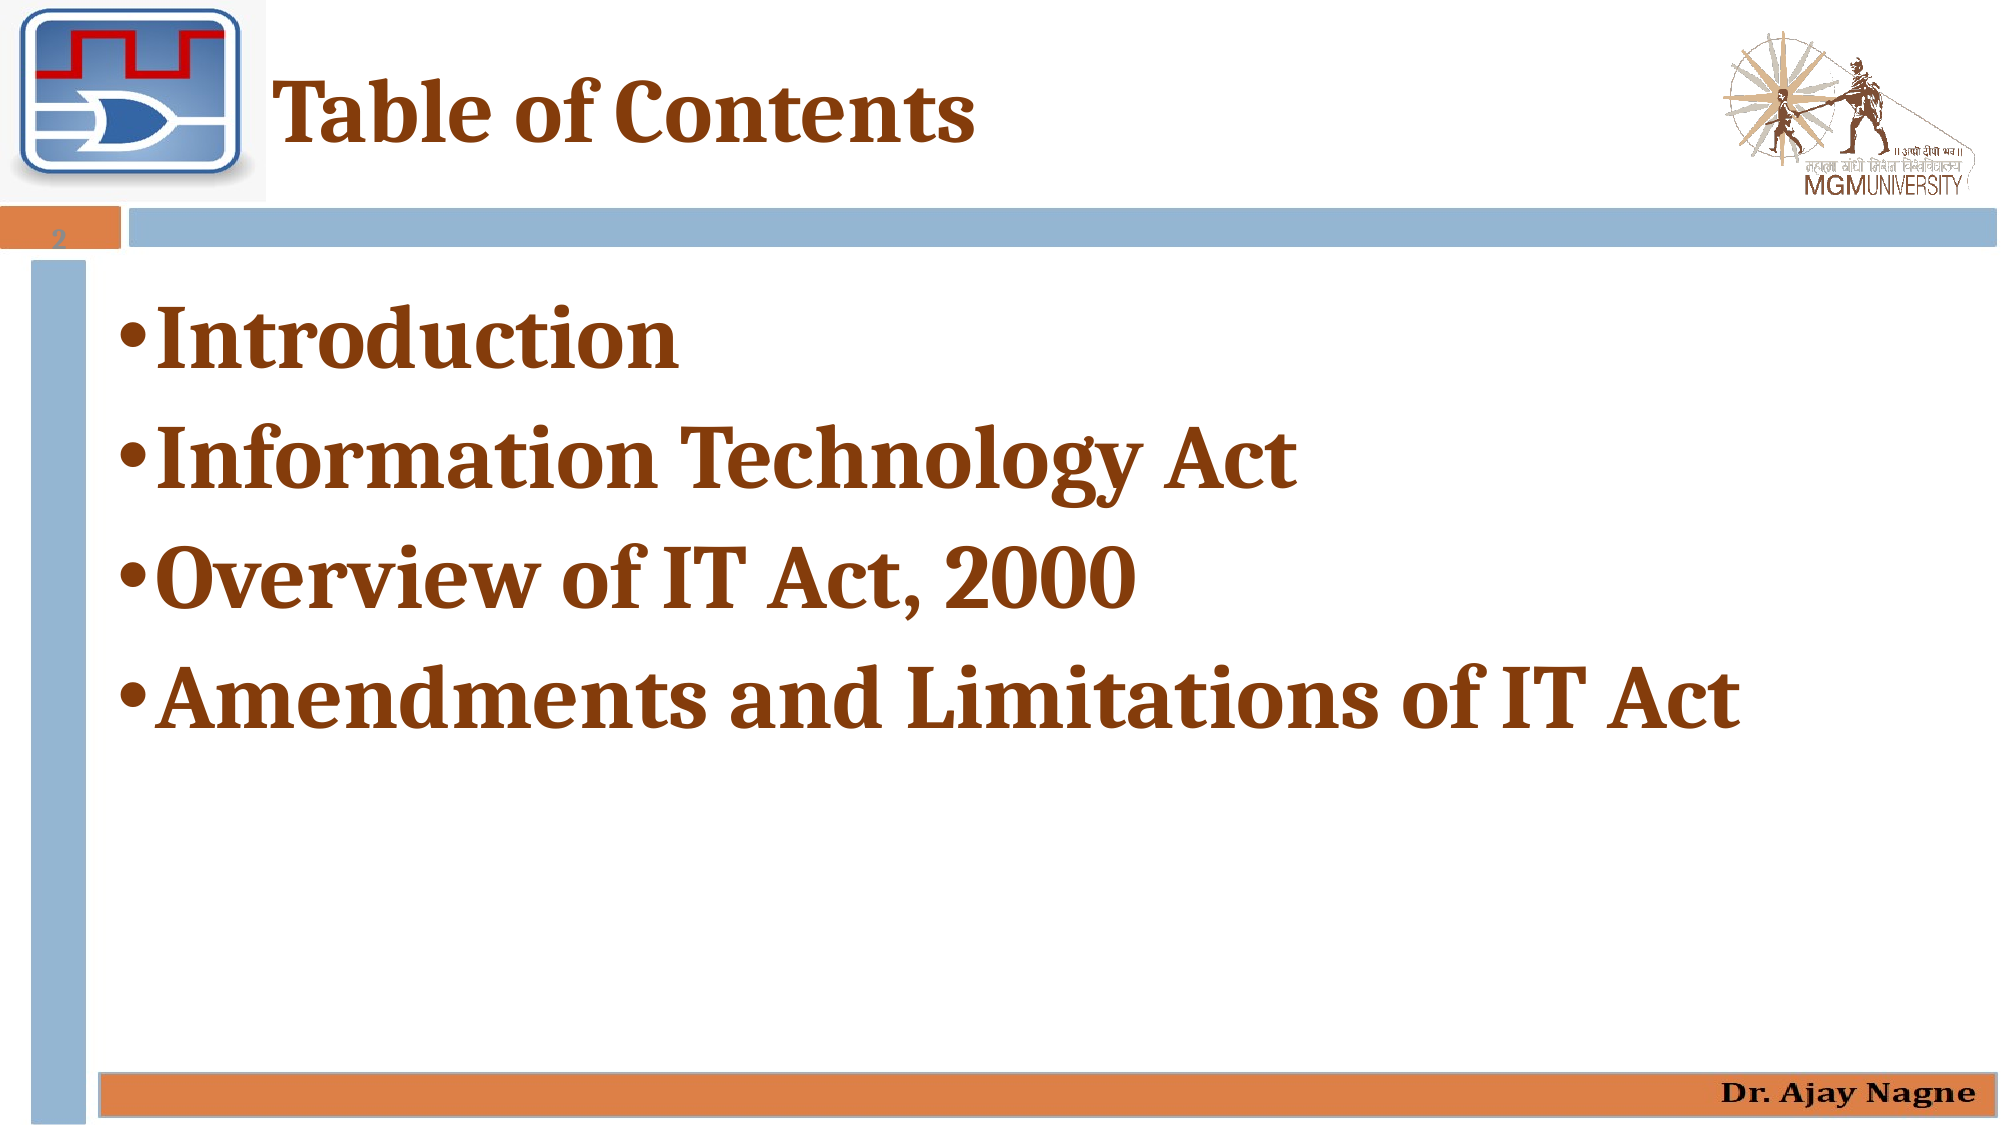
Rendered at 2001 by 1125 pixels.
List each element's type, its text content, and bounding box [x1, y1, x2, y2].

title Table of Contents [257, 31, 1724, 195]
list Introduction Information Technology Act Overview of IT Act, 2000 Amendments and Limitations of IT Act [102, 282, 1948, 1064]
slide_number 2 [0, 217, 119, 258]
picture [0, 0, 2001, 1125]
